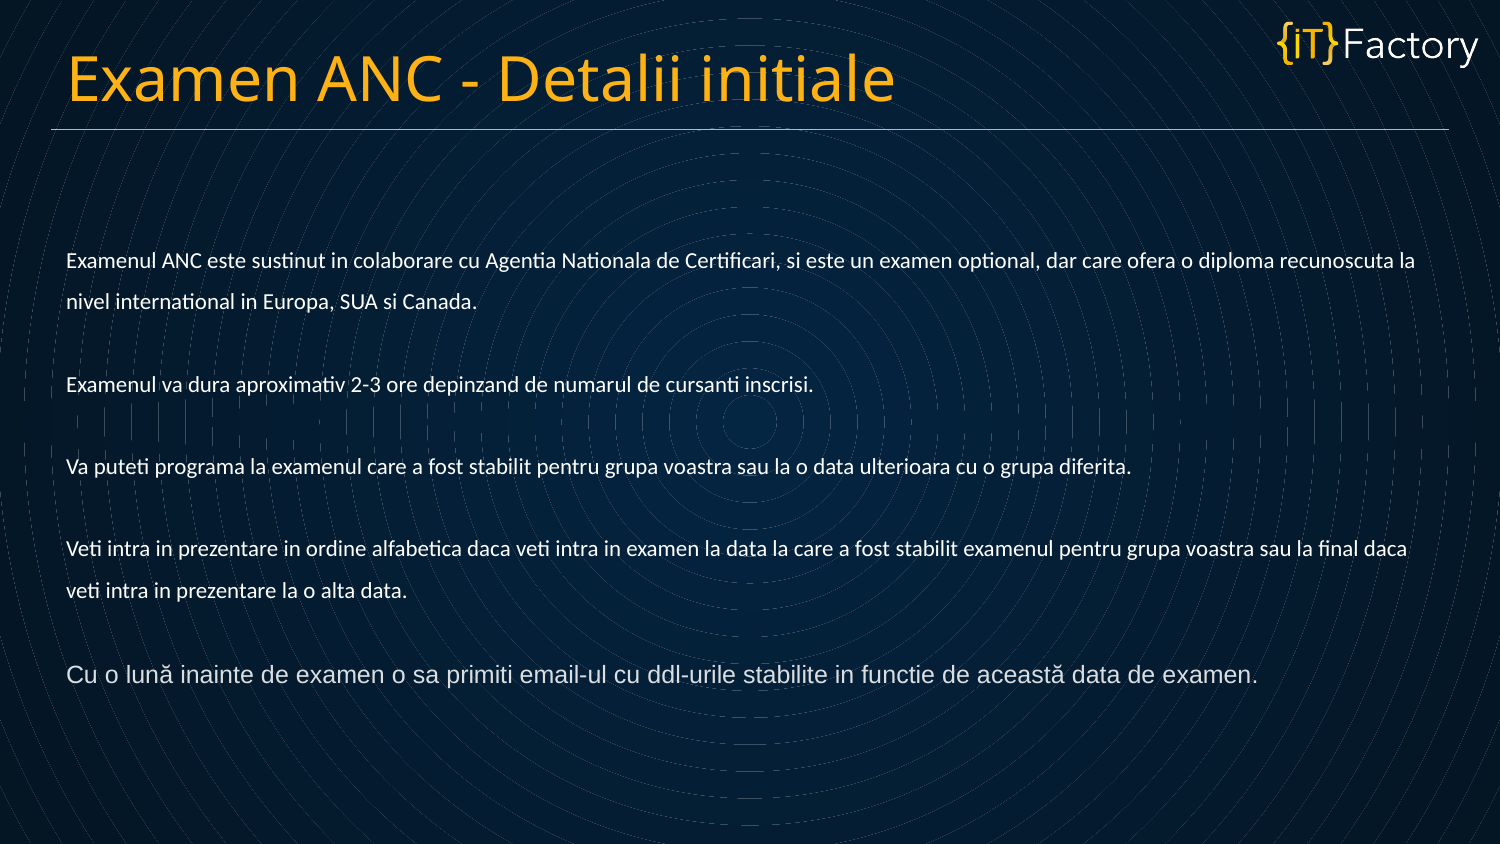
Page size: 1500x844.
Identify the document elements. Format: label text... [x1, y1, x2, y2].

text_box Examenul ANC este sustinut in colaborare cu Agentia Nationala de Certificari, si este un examen optional, dar care ofera o diploma recunoscuta la nivel international in Europa, SUA si Canada. Examenul va dura aproximativ 2-3 ore depinzand de numarul de cursanti inscrisi. Va puteti programa la examenul care a fost stabilit pentru grupa voastra sau la o data ulterioara cu o grupa diferita. Veti intra in prezentare in ordine alfabetica daca veti intra in examen la data la care a fost stabilit examenul pentru grupa voastra sau la final daca veti intra in prezentare la o alta data. Cu o lună inainte de examen o sa primiti email-ul cu ddl-urile stabilite in functie de această data de examen. [51, 217, 1449, 704]
title Examen ANC - Detalii initiale [51, 29, 935, 128]
picture [1277, 16, 1479, 73]
